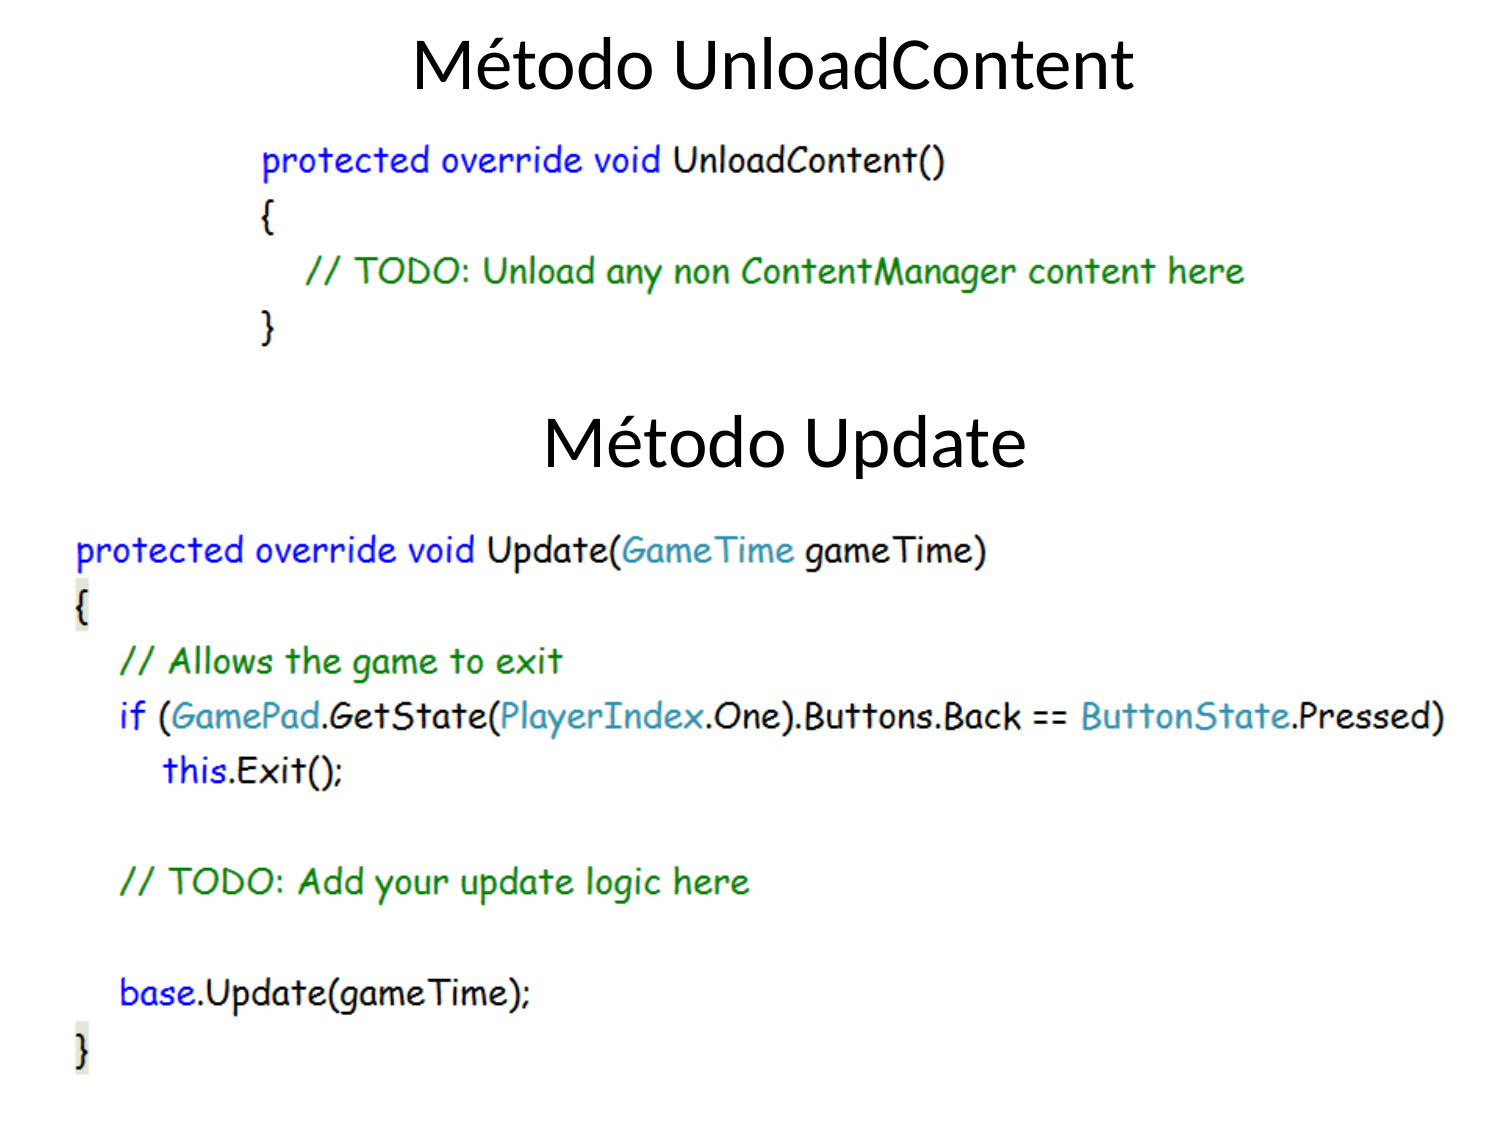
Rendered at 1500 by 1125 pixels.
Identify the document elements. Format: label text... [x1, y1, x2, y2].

text_box Método Update [312, 385, 1258, 525]
text_box Método UnloadContent [301, 7, 1246, 135]
picture [253, 136, 1256, 360]
picture [64, 526, 1461, 1087]
